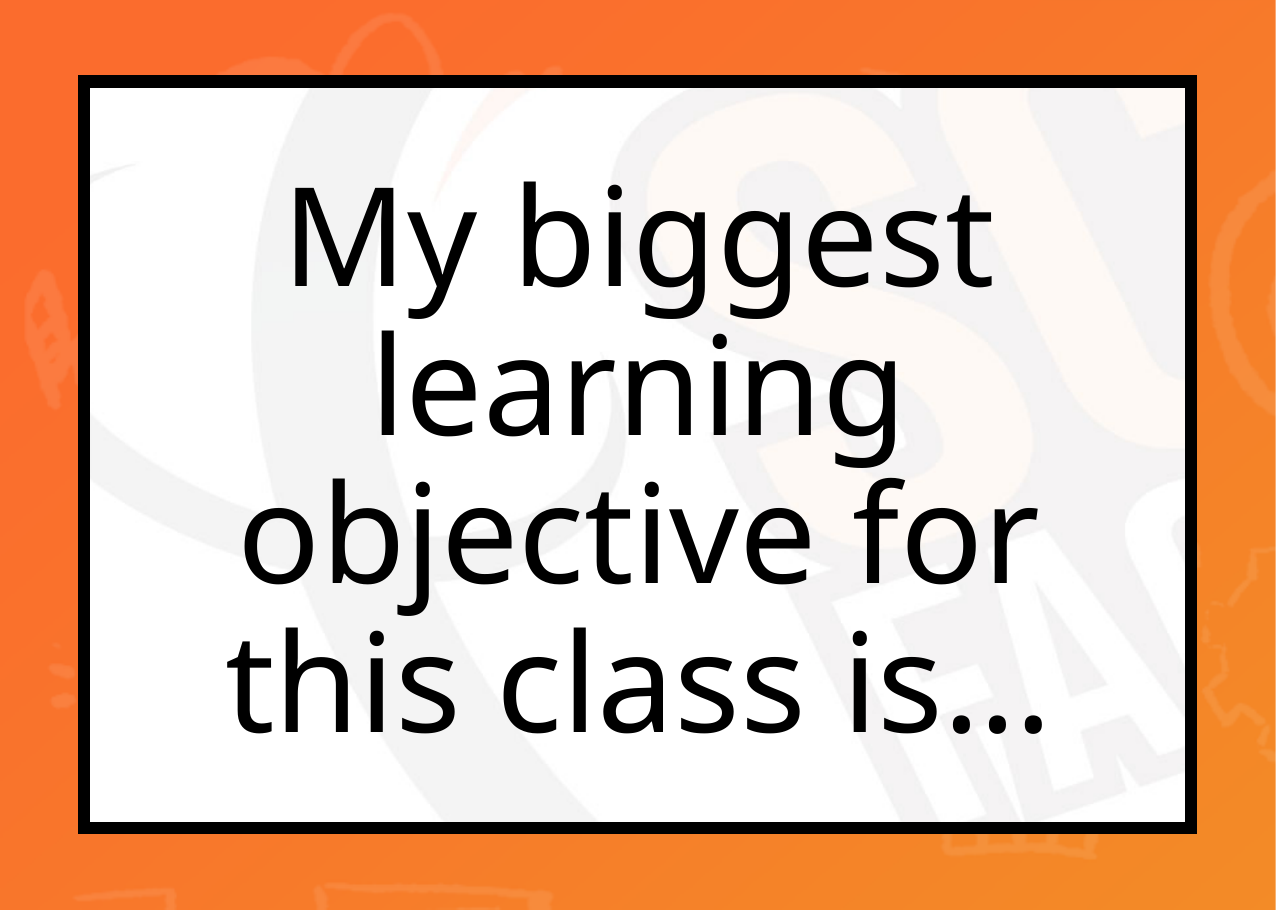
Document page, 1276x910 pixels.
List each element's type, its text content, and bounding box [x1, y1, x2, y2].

picture [0, 0, 1276, 910]
list My biggest learning objective for this class is… [102, 101, 1175, 813]
